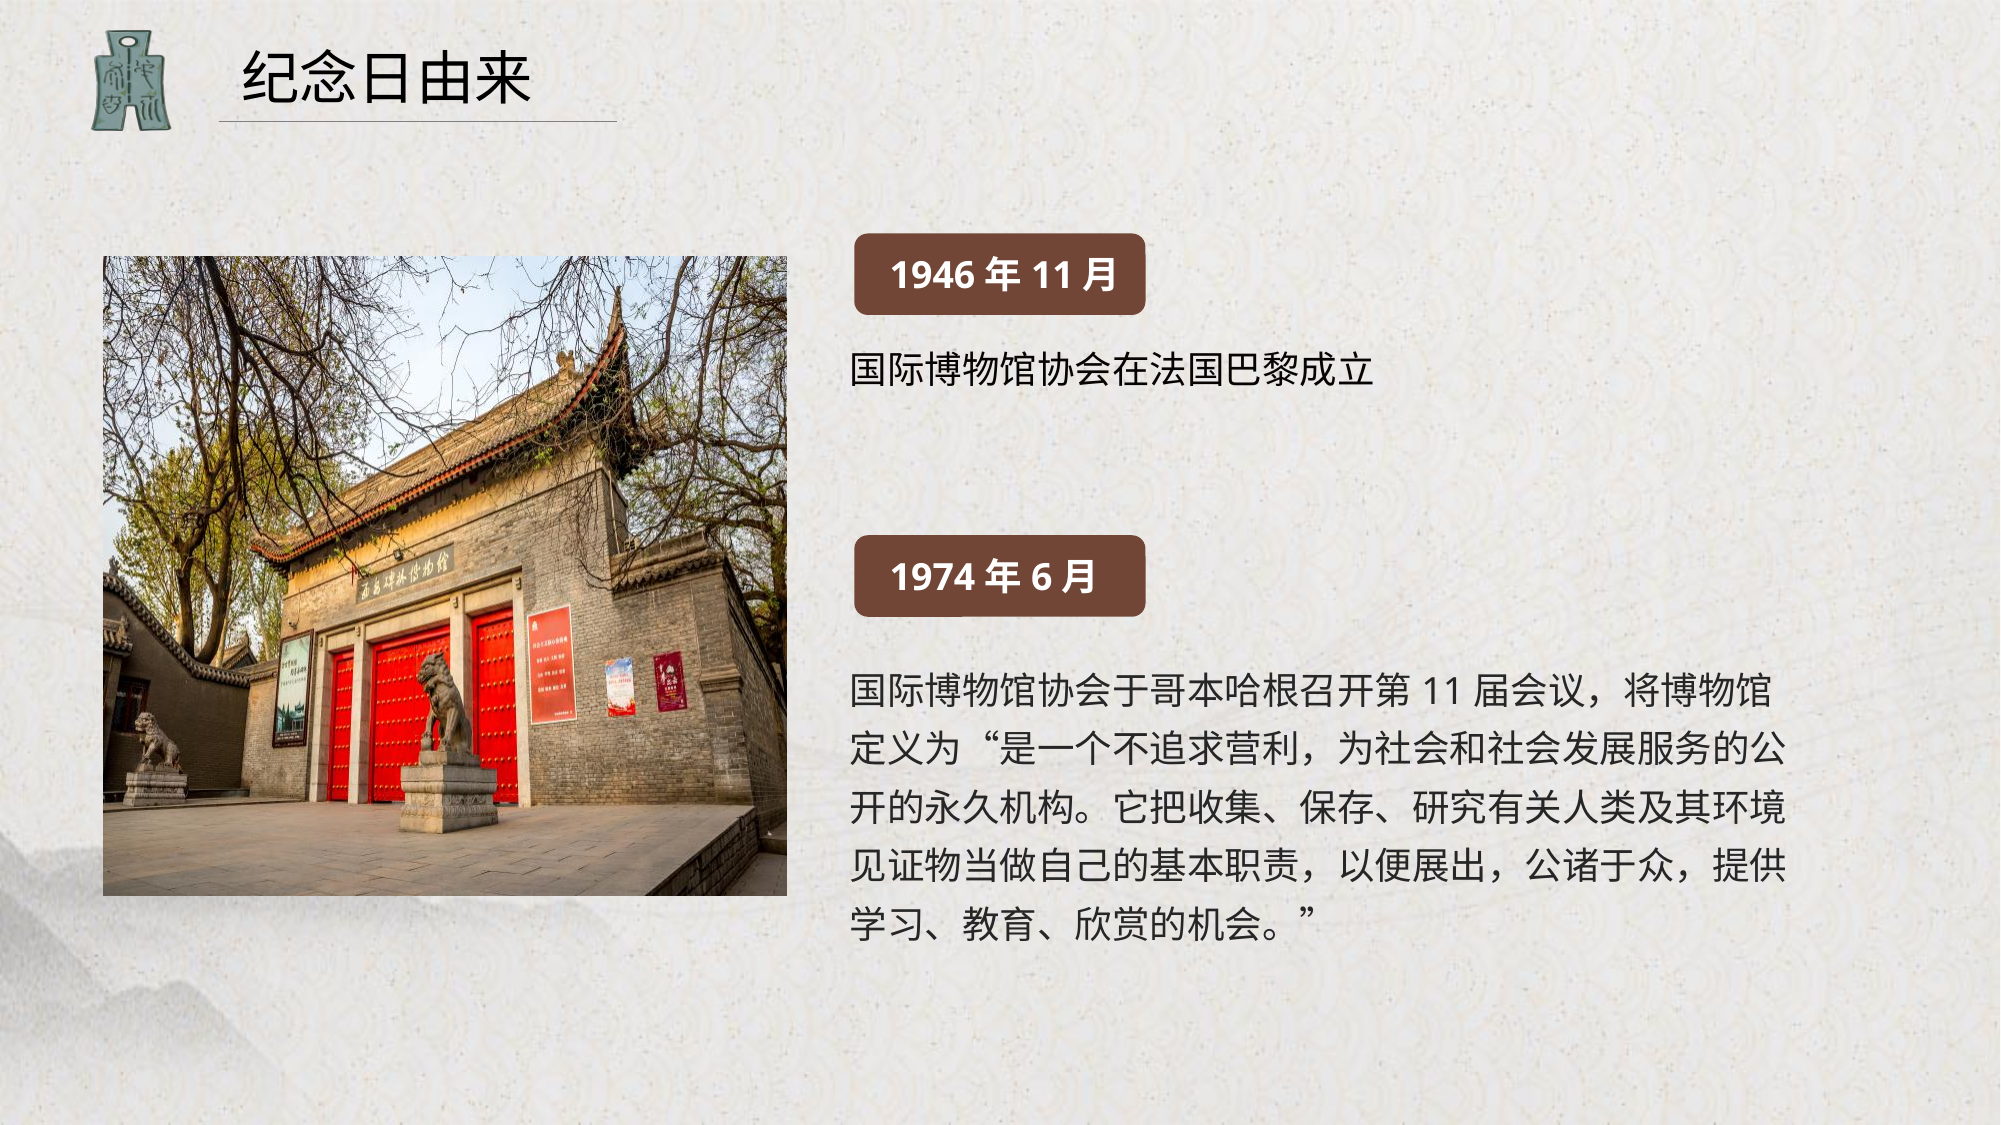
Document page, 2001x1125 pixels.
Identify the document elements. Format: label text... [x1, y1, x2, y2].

text_box 国际博物馆协会在法国巴黎成立 [835, 338, 1844, 399]
text_box 1946年11月 [874, 243, 1167, 304]
text_box [853, 232, 1147, 317]
text_box 1974年6月 [874, 545, 1167, 606]
text_box [853, 534, 1147, 618]
picture [0, 0, 2001, 1125]
text_box 国际博物馆协会于哥本哈根召开第11届会议，将博物馆定义为“是一个不追求营利，为社会和社会发展服务的公开的永久机构。它把收集、保存、研究有关人类及其环境见证物当做自己的基本职责，以便展出，公诸于众，提供学习、教育、欣赏的机会。” [835, 646, 1823, 954]
